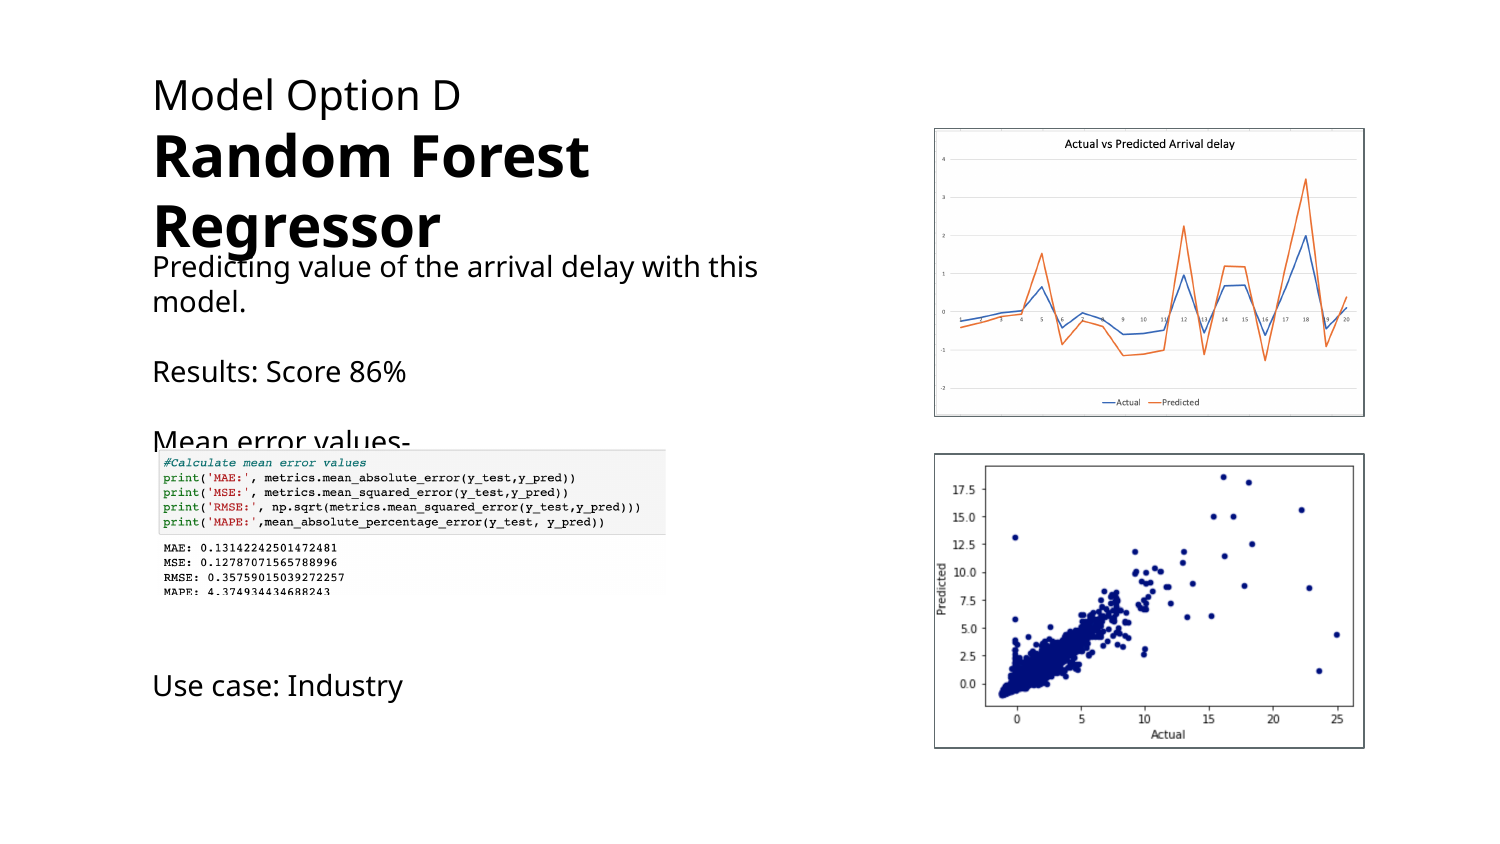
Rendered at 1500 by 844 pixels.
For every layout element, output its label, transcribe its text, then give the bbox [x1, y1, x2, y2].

text_box Predicting value of the arrival delay with this model. Results: Score 86% Mean error values- Use case: Industry [137, 233, 838, 775]
picture [934, 129, 1364, 417]
text_box Model Option D Random Forest Regressor [137, 54, 908, 198]
picture [157, 435, 666, 596]
picture [934, 454, 1364, 748]
